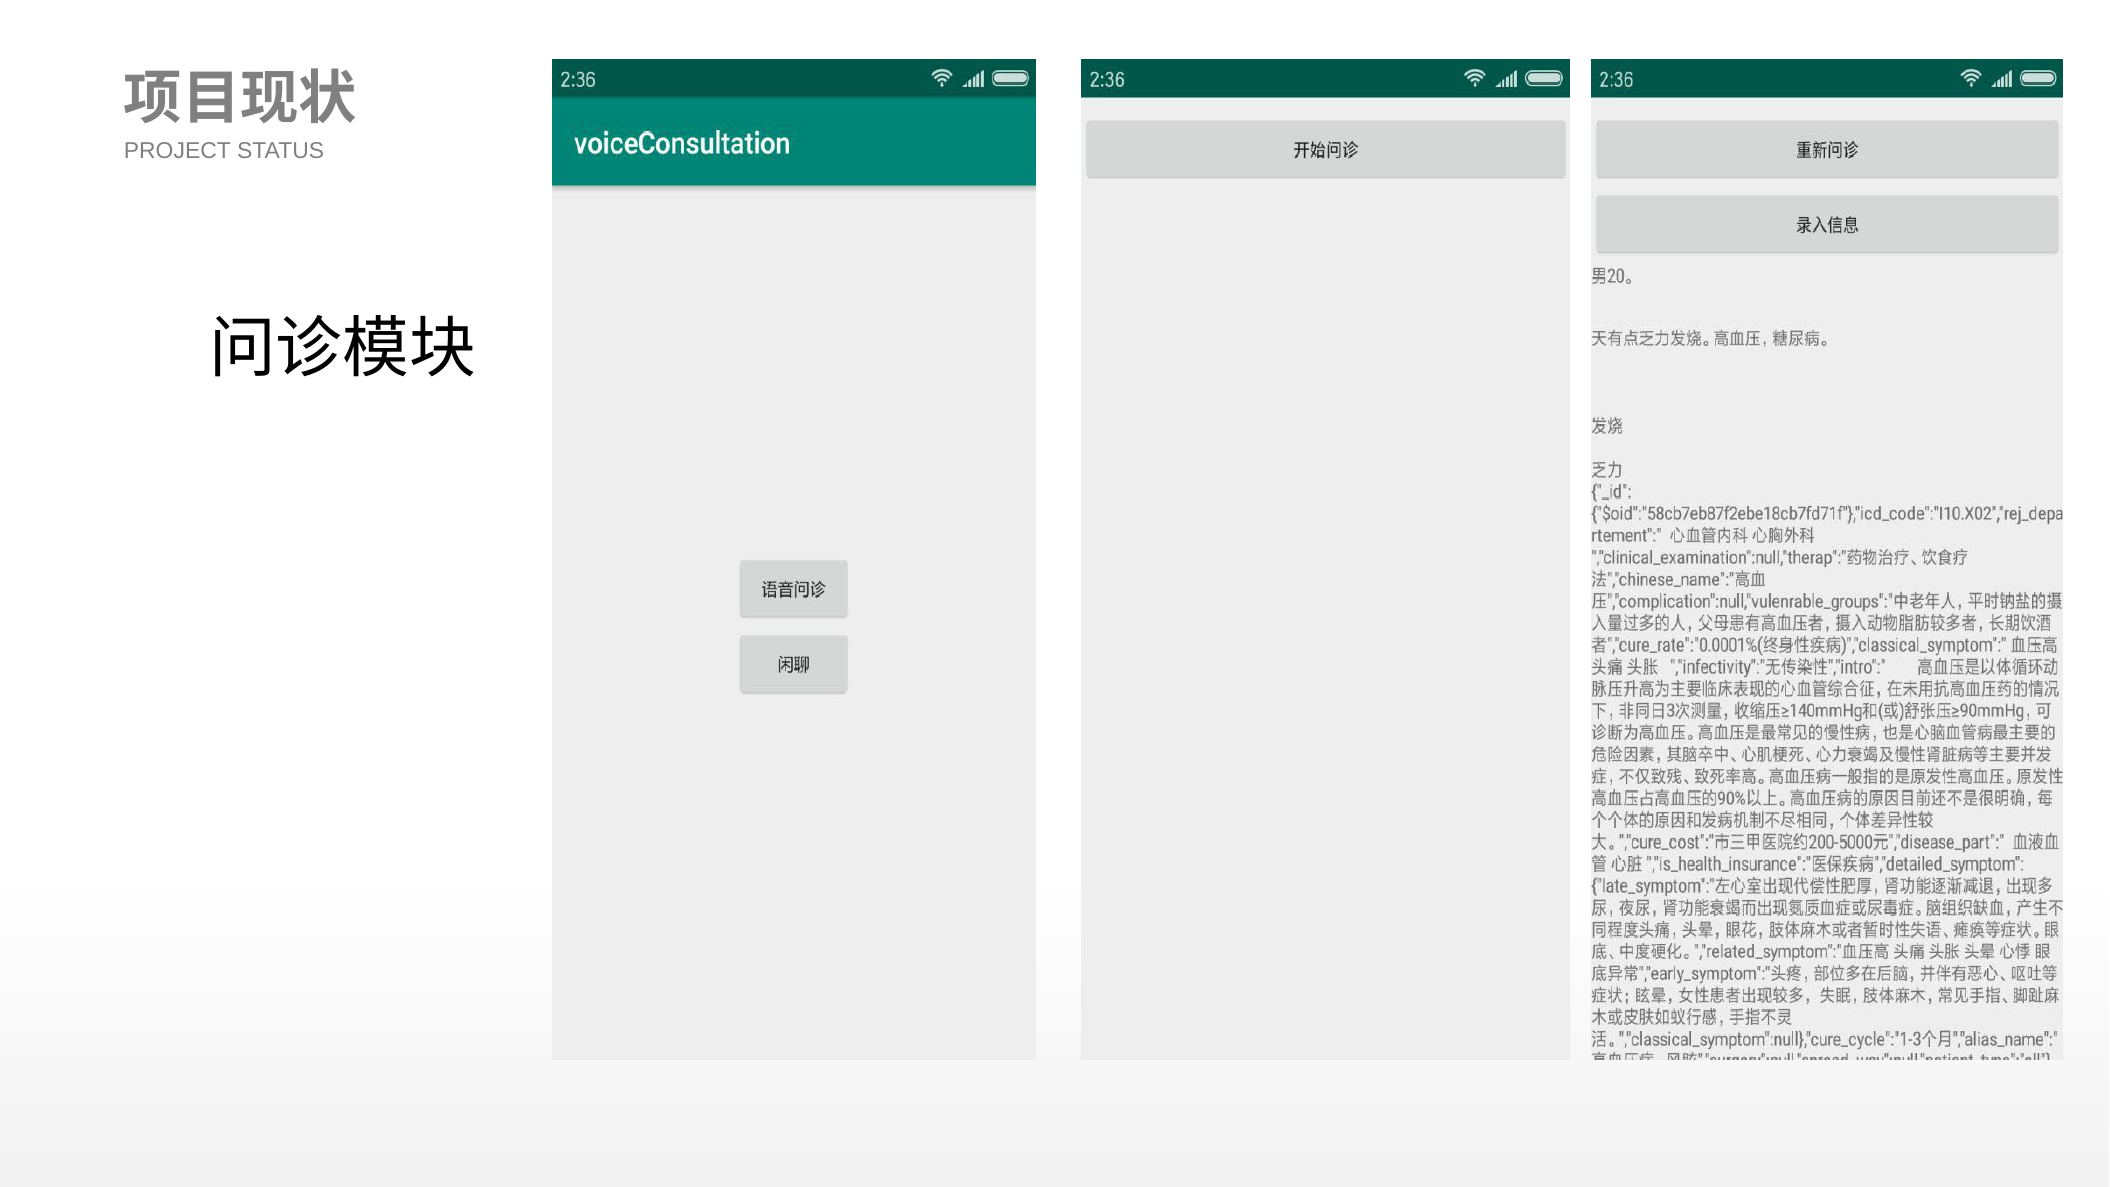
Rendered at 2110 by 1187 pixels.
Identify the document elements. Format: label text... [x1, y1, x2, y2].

text_box 问诊模块 [194, 297, 491, 393]
text_box 项目现状 [123, 60, 503, 131]
picture [1081, 59, 1570, 1060]
picture [1591, 59, 2063, 1060]
text_box PROJECT STATUS [123, 135, 503, 163]
picture [552, 59, 1036, 1060]
